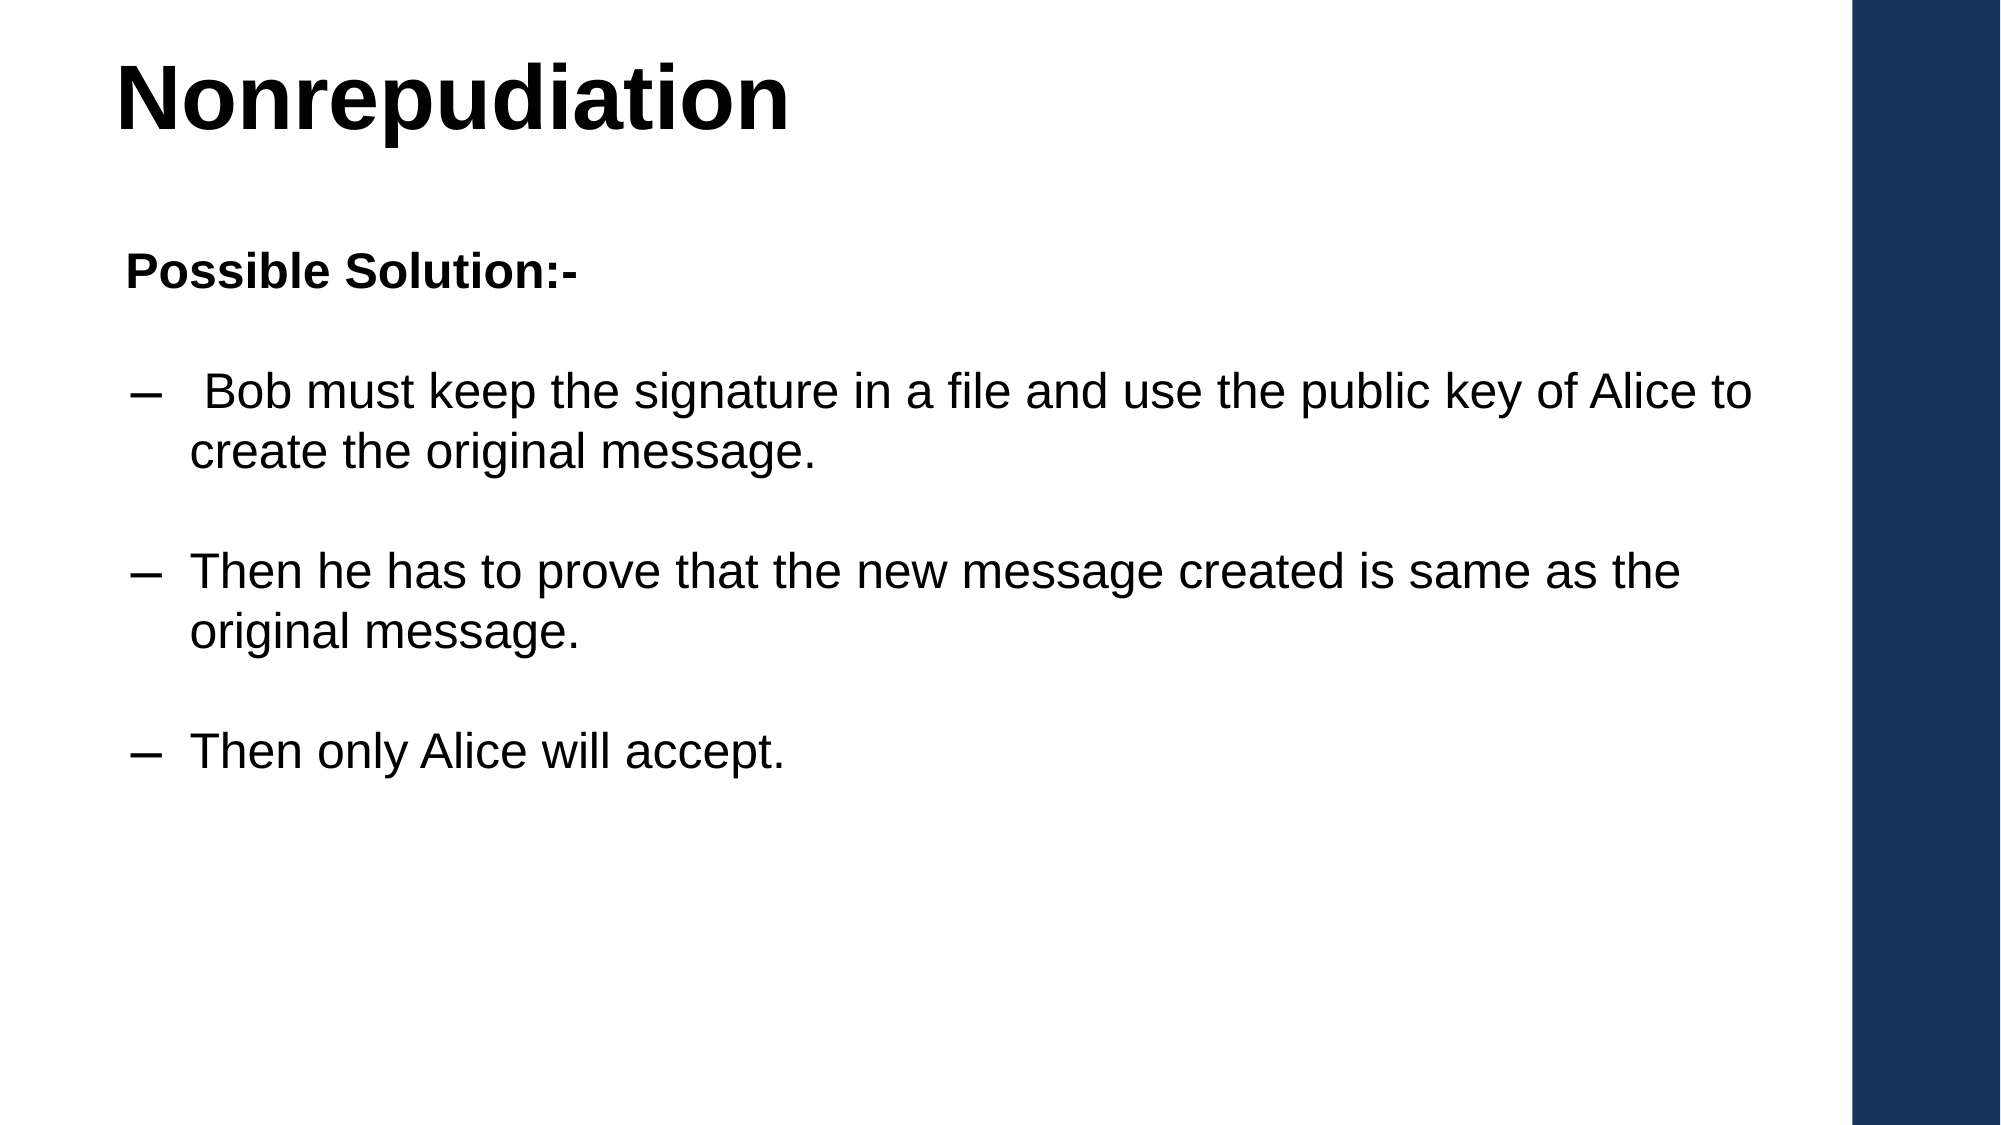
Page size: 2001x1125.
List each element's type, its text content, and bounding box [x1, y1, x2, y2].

text_box Nonrepudiation [115, 0, 1508, 178]
text_box Possible Solution:- Bob must keep the signature in a file and use the public key of Alice to create the original message. Then he has to prove that the new message created is same as the original message. Then only Alice will accept. [18, 178, 1827, 1089]
